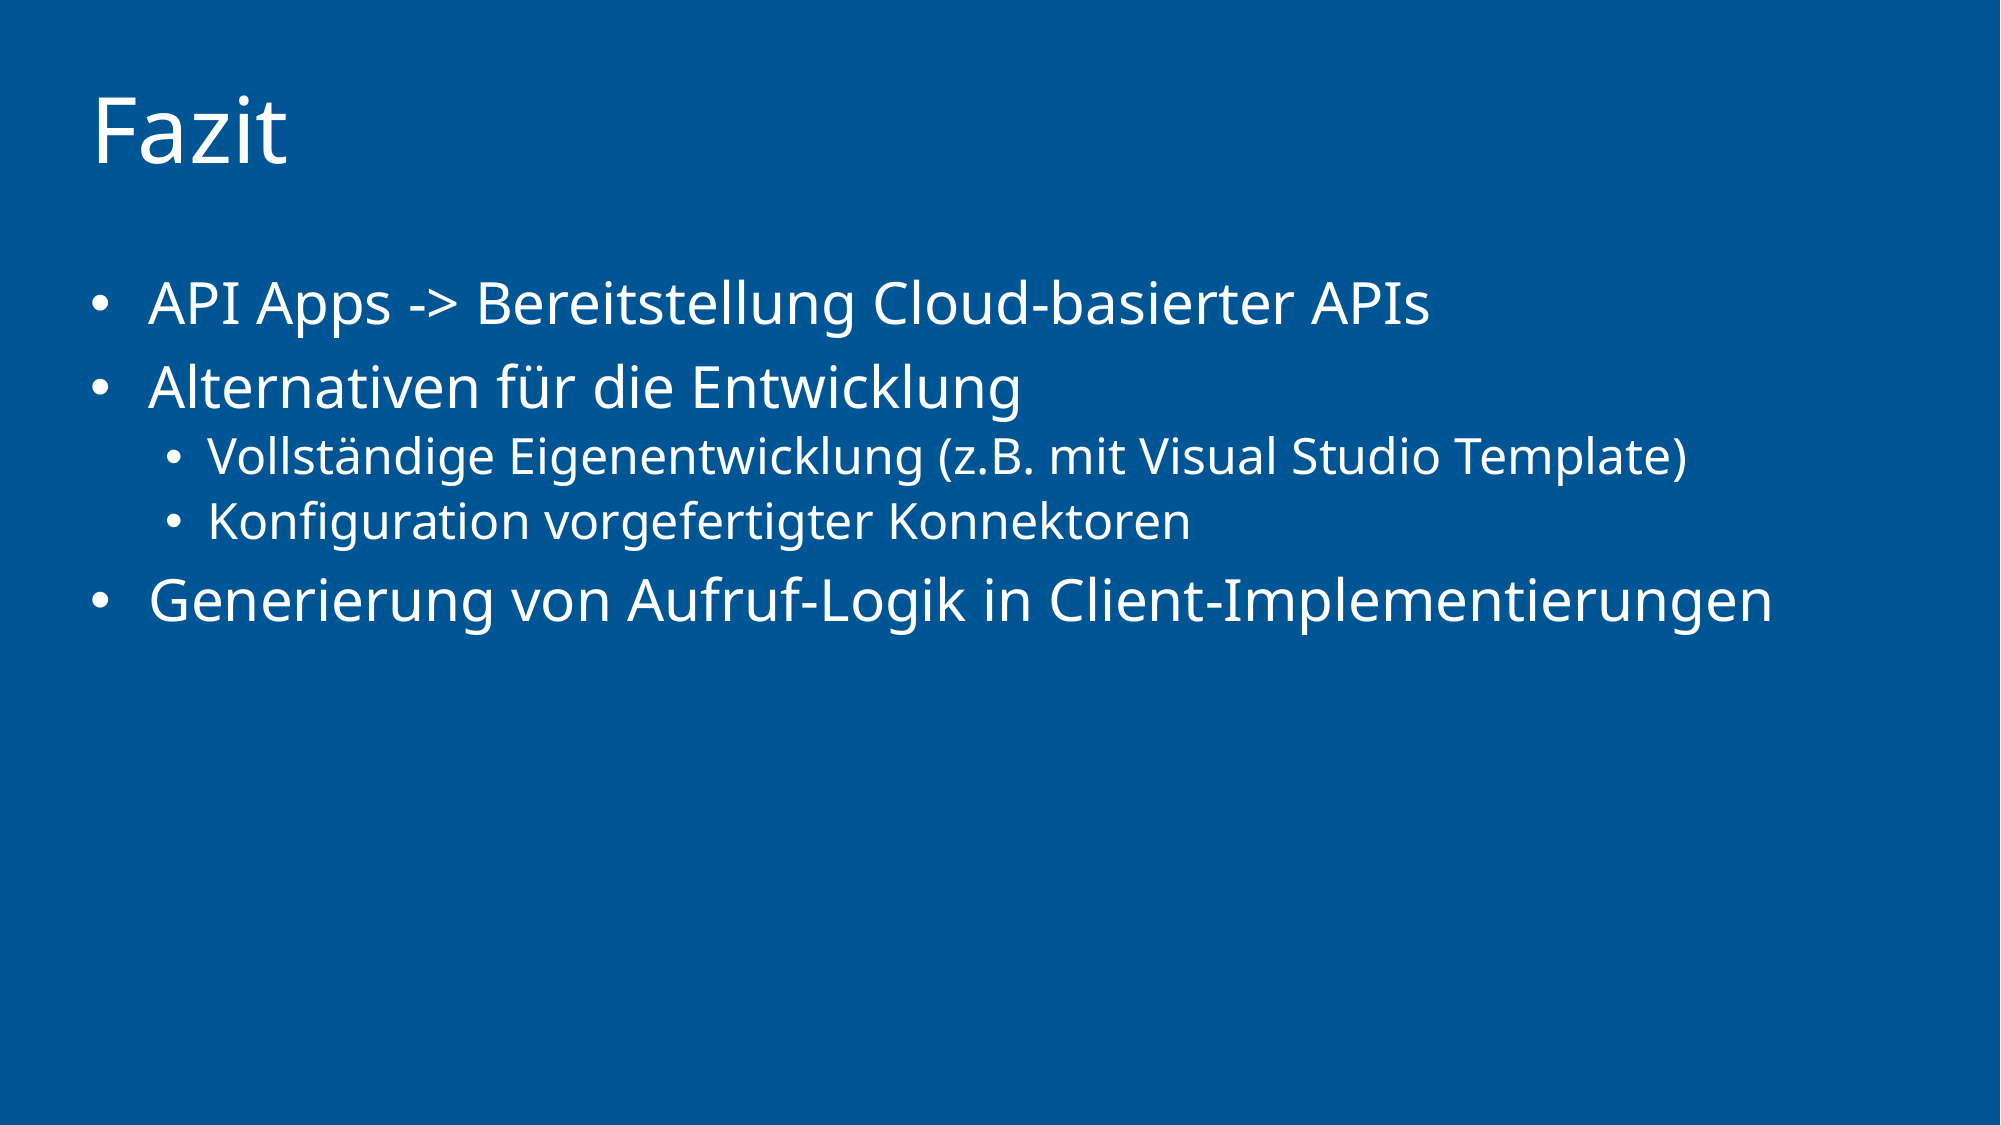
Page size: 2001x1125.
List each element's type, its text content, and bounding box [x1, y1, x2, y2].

title Fazit [90, 77, 1910, 206]
list API Apps -> Bereitstellung Cloud-basierter APIs Alternativen für die Entwicklung Vollständige Eigenentwicklung (z.B. mit Visual Studio Template) Konfiguration vorgefertigter Konnektoren Generierung von Aufruf-Logik in Client-Implementierungen [90, 267, 1910, 1014]
